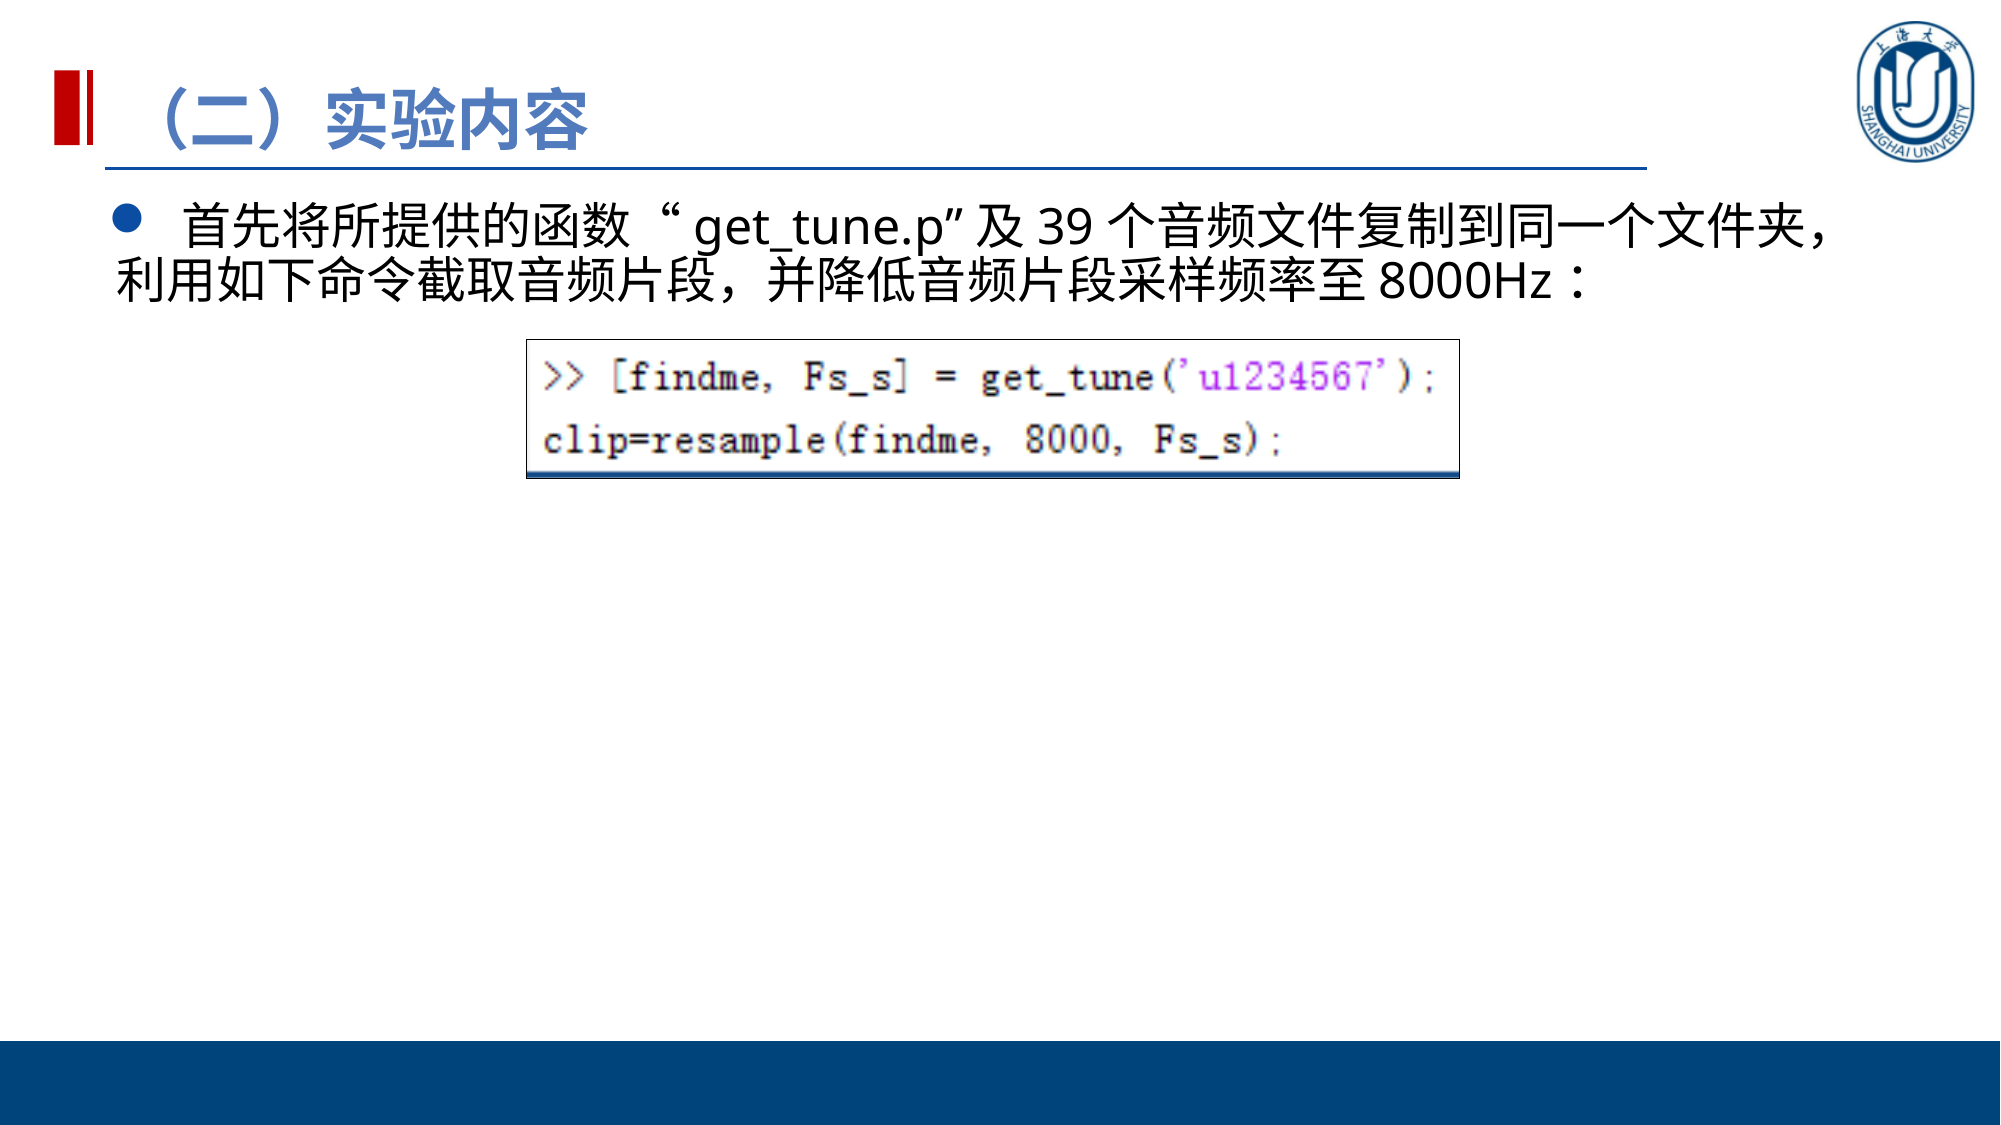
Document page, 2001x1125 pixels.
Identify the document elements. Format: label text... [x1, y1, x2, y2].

list 首先将所提供的函数“get_tune.p”及39个音频文件复制到同一个文件夹，利用如下命令截取音频片段，并降低音频片段采样频率至8000Hz： [108, 193, 1879, 1020]
picture [526, 339, 1460, 479]
title （二）实验内容 [108, 37, 1648, 167]
picture [1855, 21, 1978, 163]
